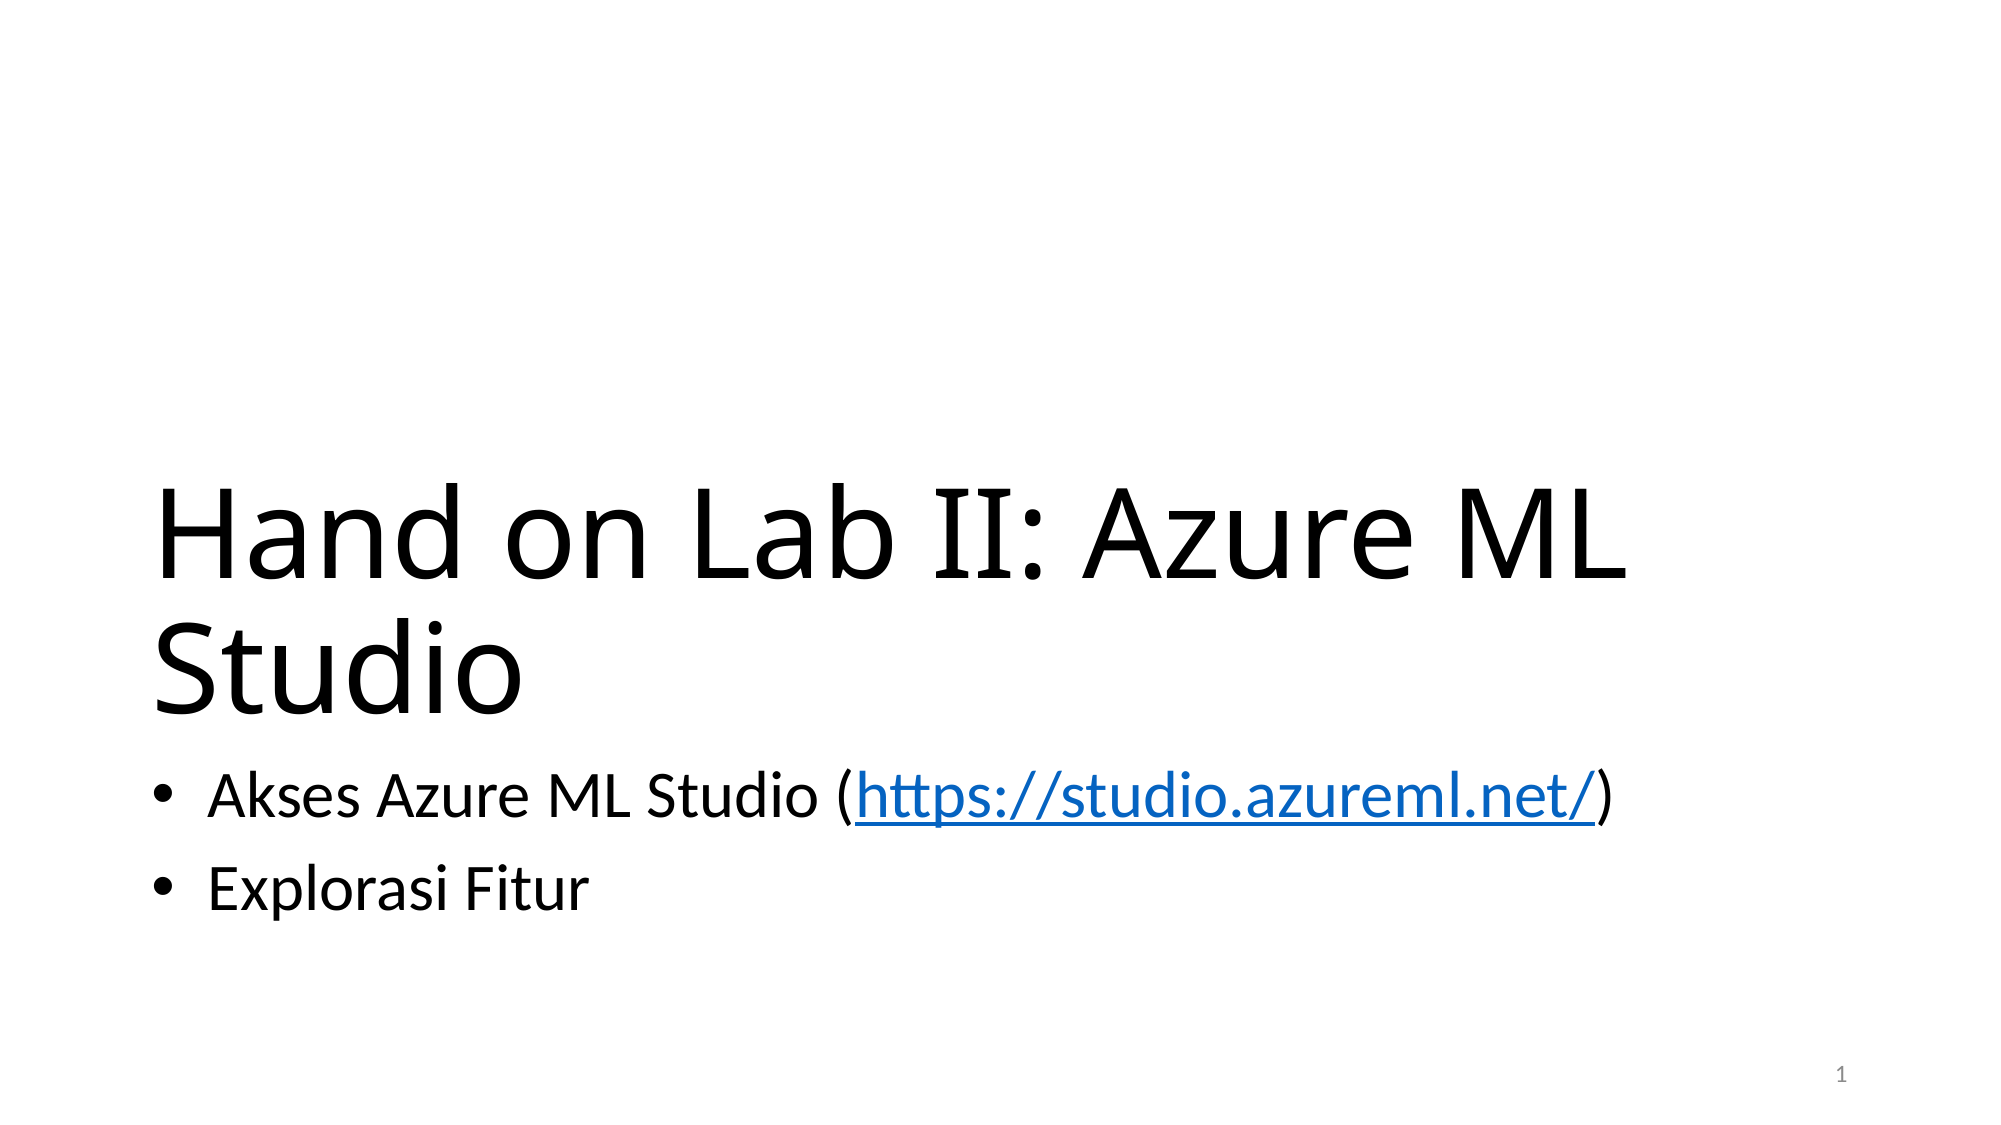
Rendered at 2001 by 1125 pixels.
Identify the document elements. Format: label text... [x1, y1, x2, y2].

list Akses Azure ML Studio (https://studio.azureml.net/) Explorasi Fitur [136, 752, 1862, 999]
slide_number 1 [1412, 1042, 1863, 1103]
title Hand on Lab II: Azure ML Studio [136, 280, 1862, 749]
